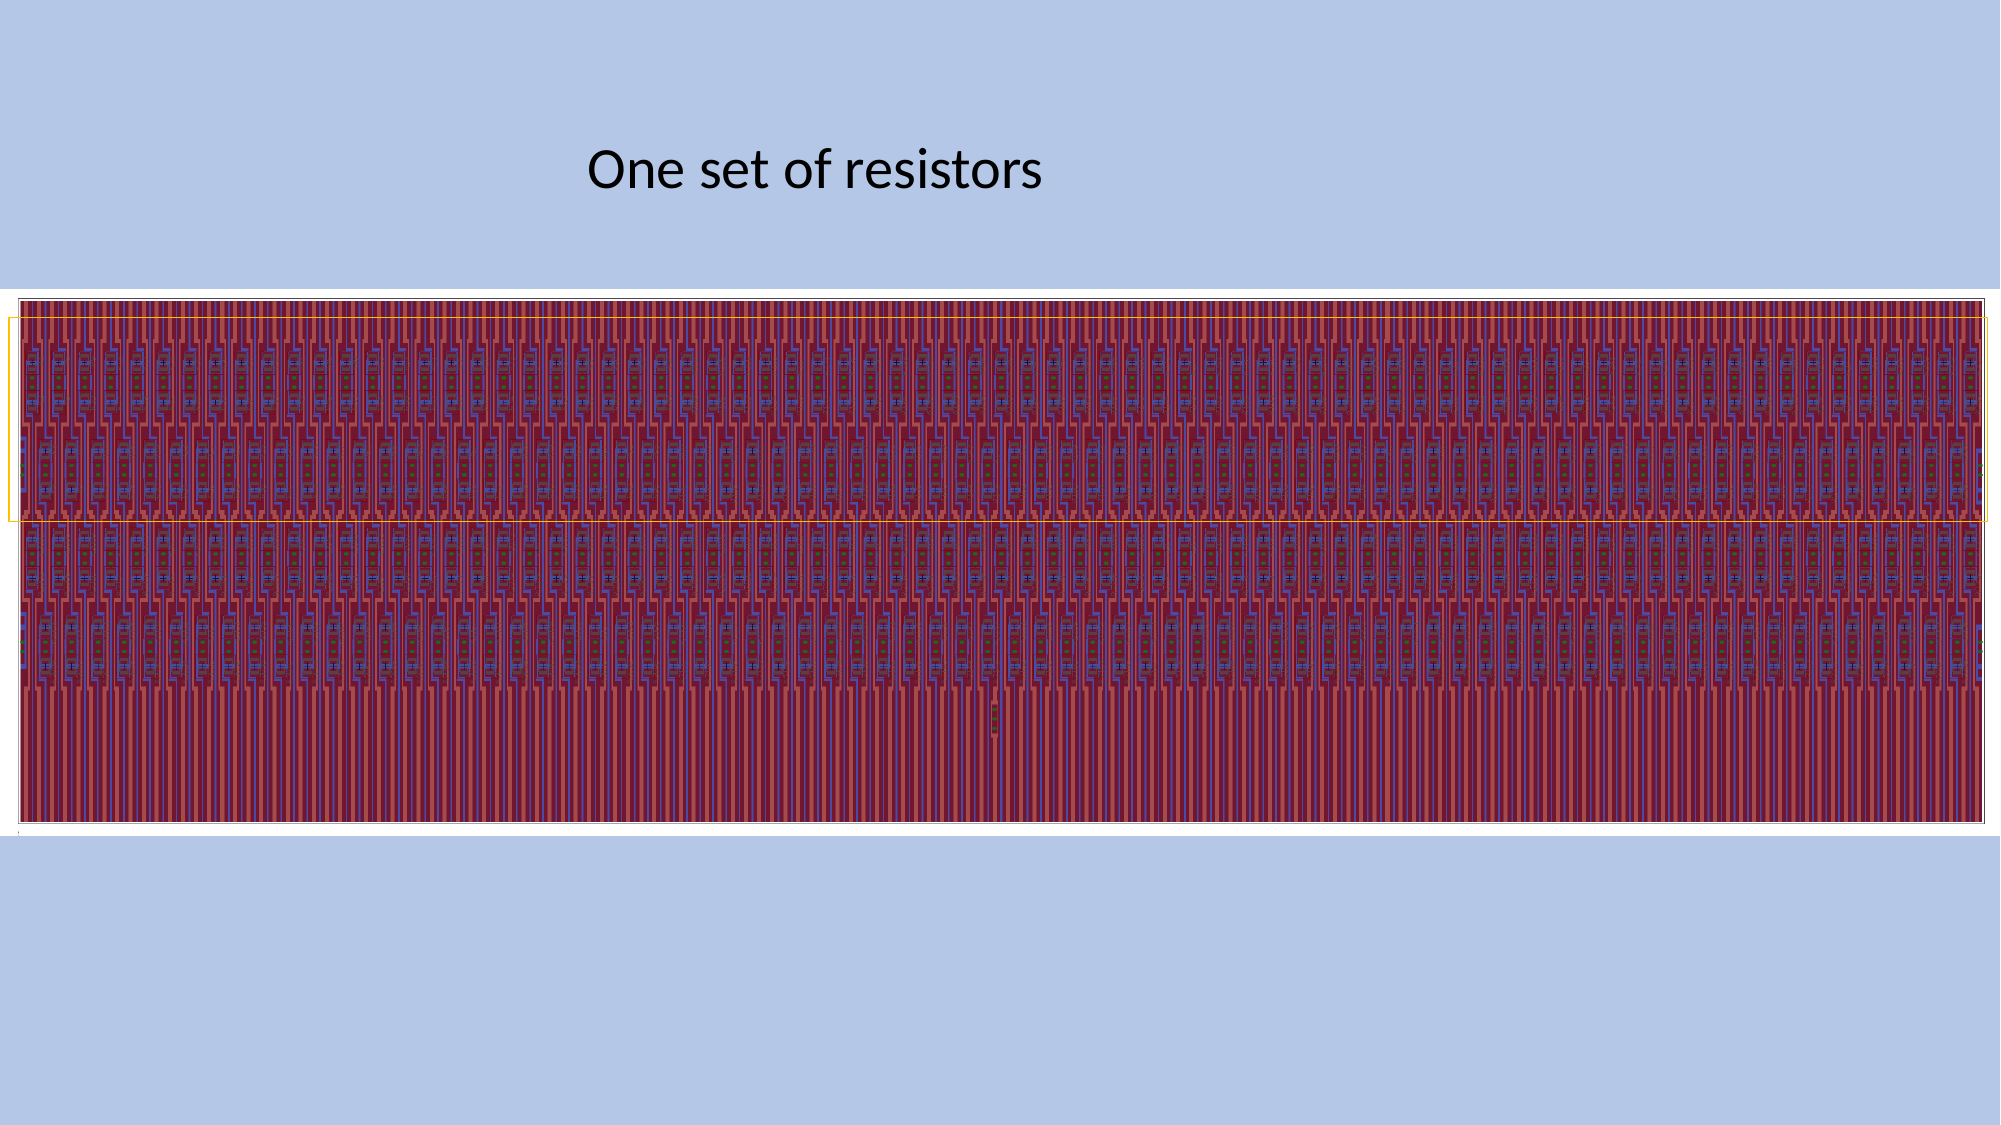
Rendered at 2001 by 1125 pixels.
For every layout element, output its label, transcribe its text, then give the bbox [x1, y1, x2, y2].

picture [0, 289, 2000, 836]
text_box One set of resistors [573, 123, 1249, 208]
